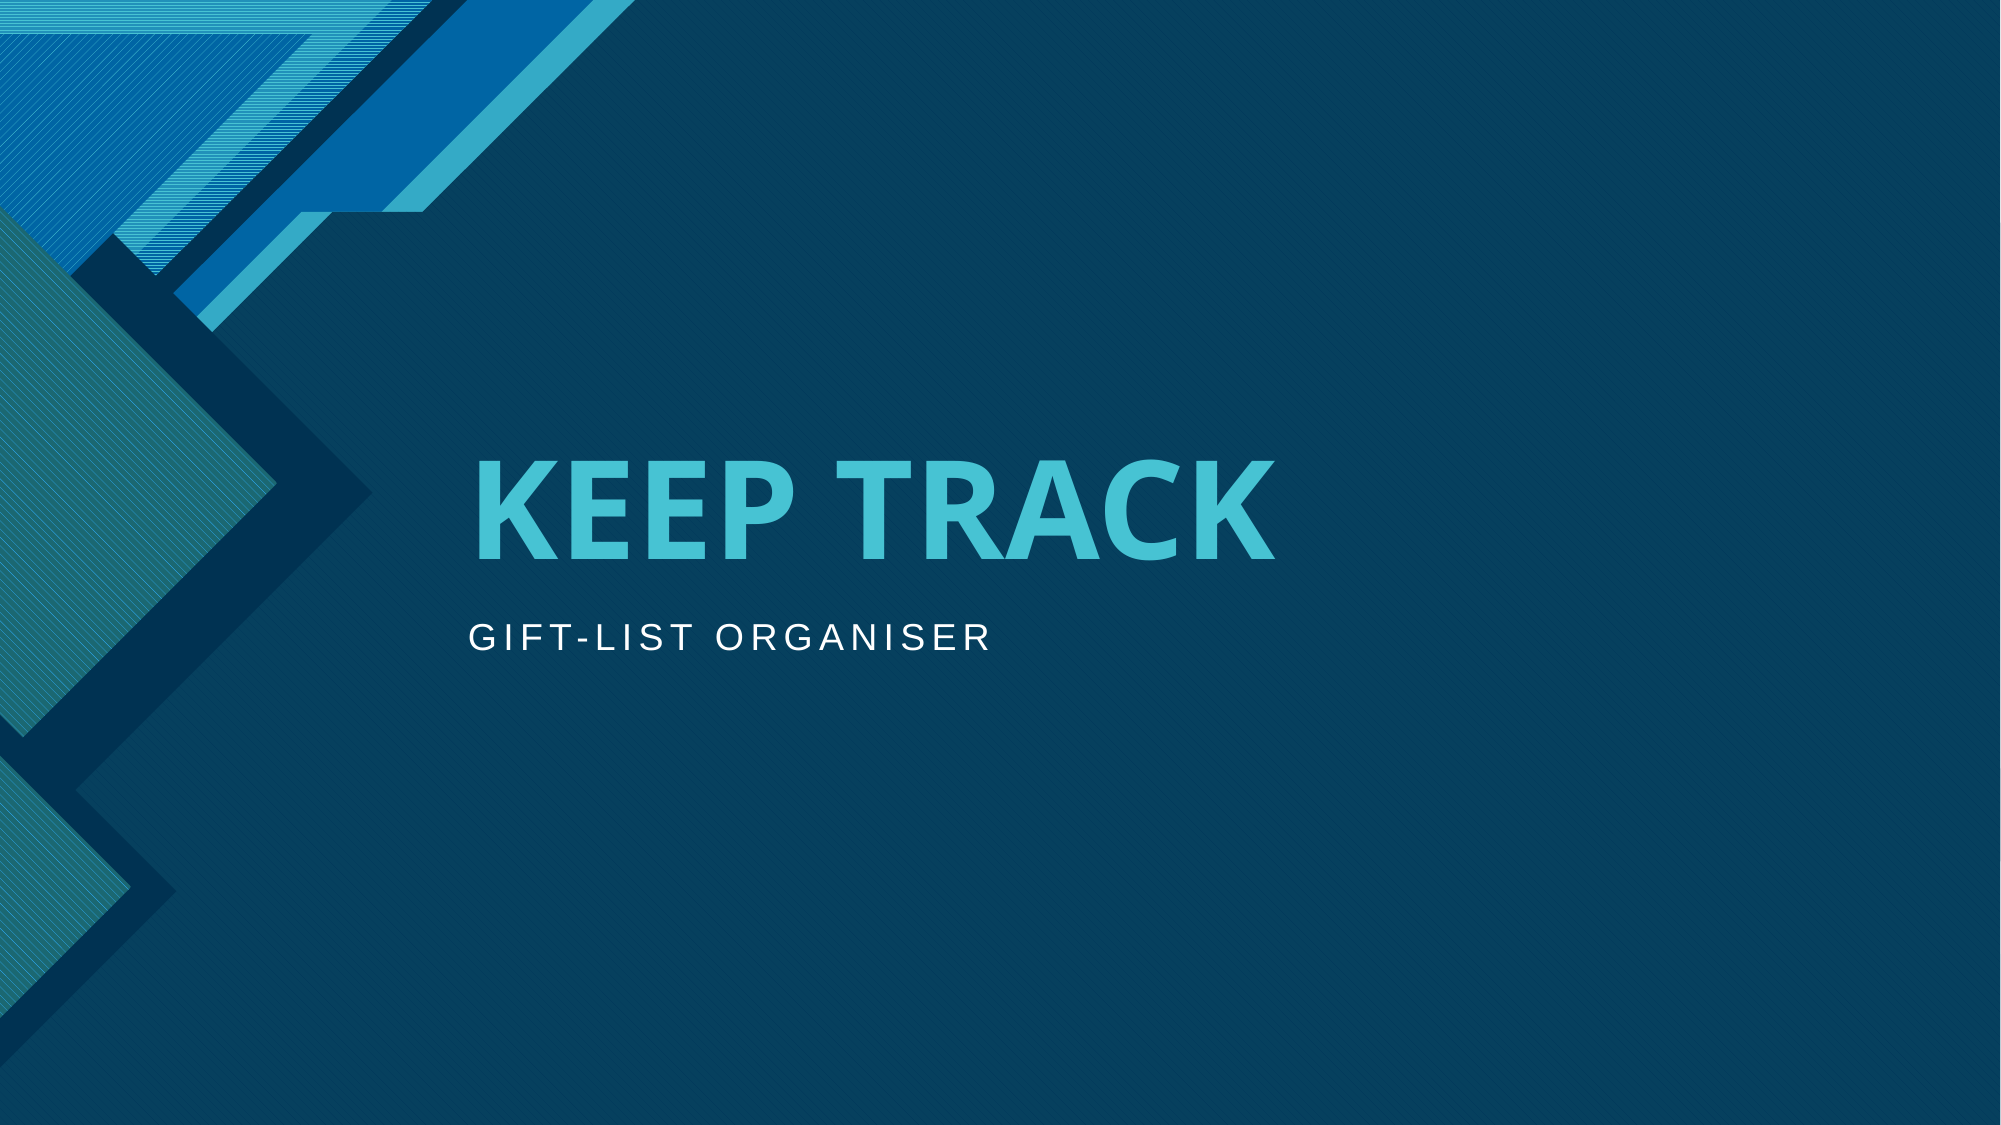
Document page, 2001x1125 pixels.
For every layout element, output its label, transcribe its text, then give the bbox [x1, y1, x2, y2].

subtitle GIFT-LIST ORGANISER [453, 610, 1614, 753]
title KEEP TRACK [453, 393, 1614, 597]
